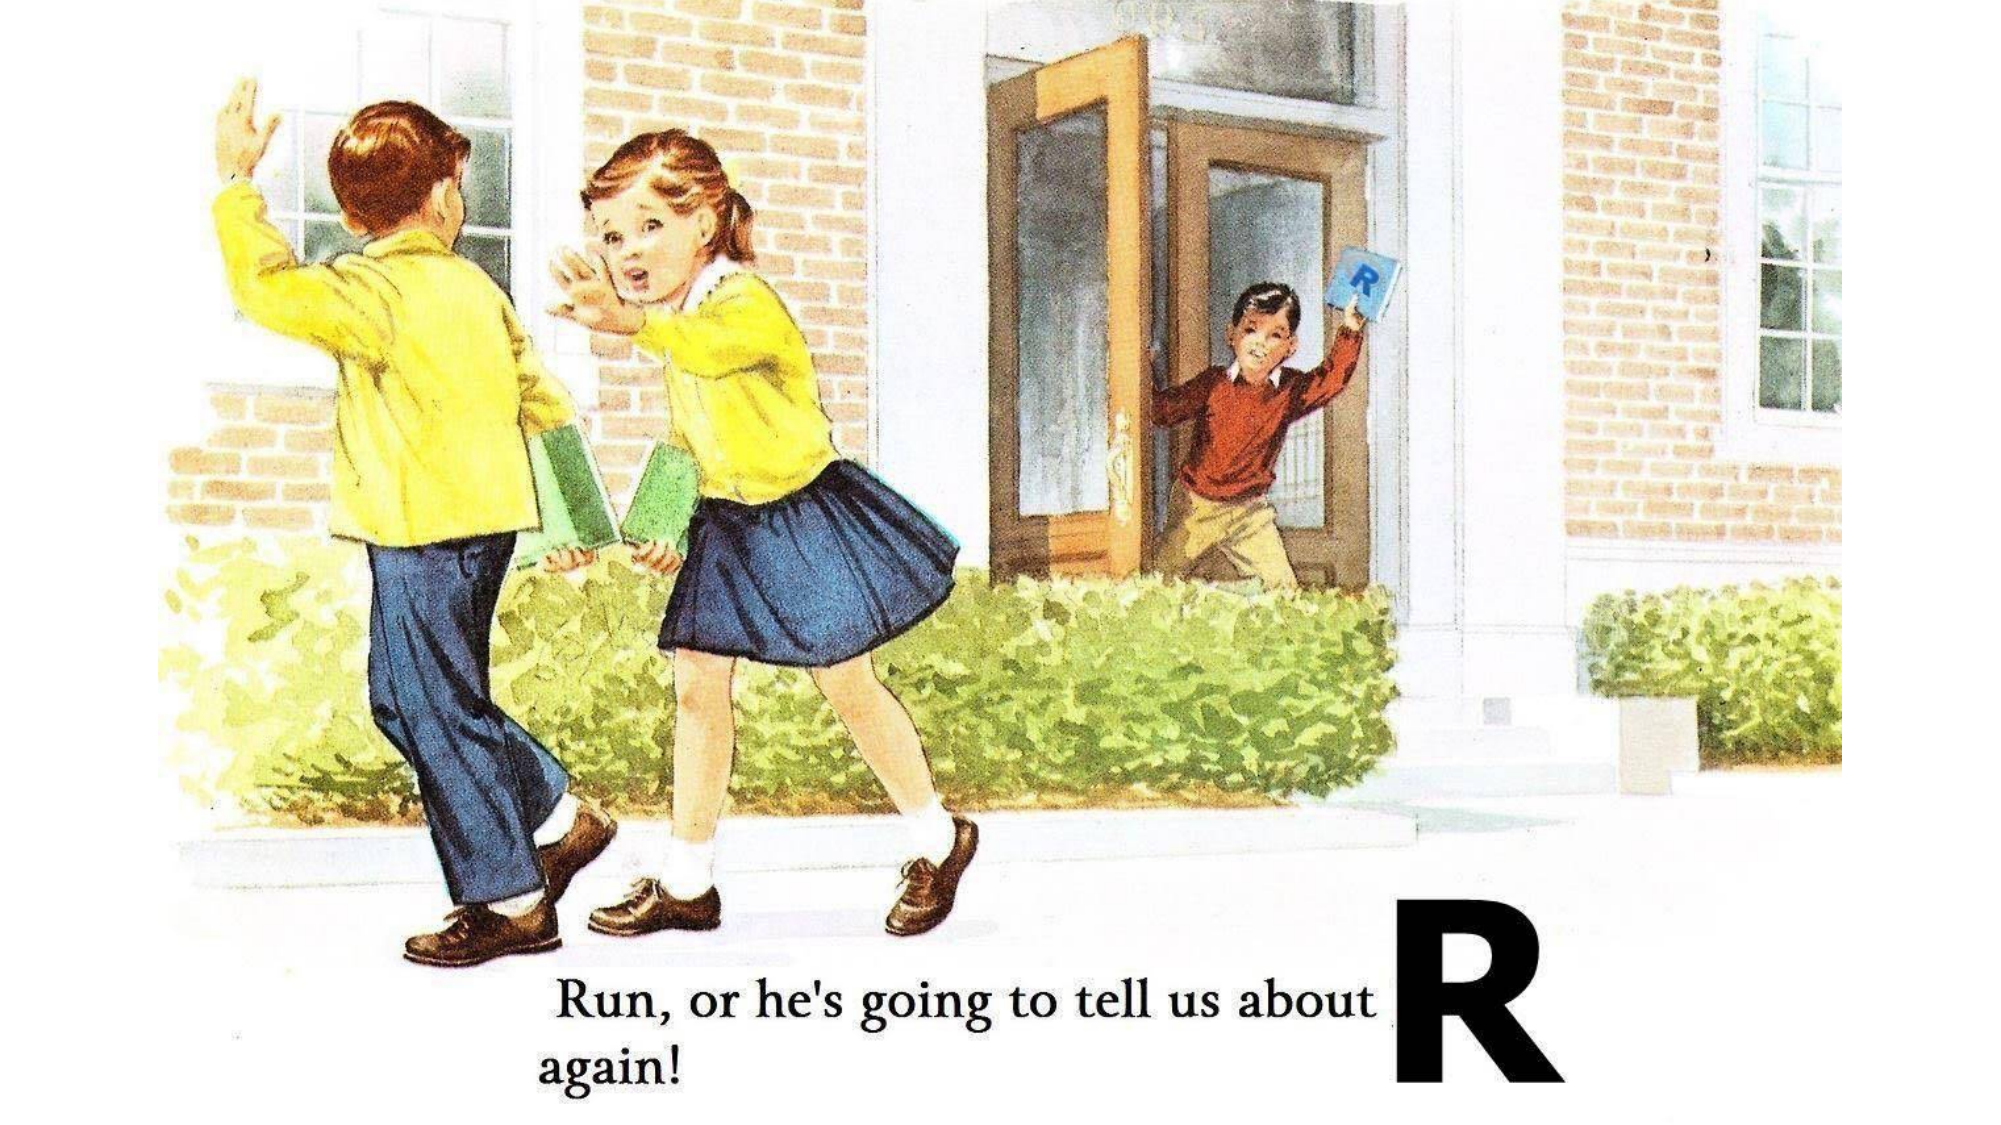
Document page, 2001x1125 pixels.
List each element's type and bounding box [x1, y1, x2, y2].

picture [158, 0, 1842, 1125]
